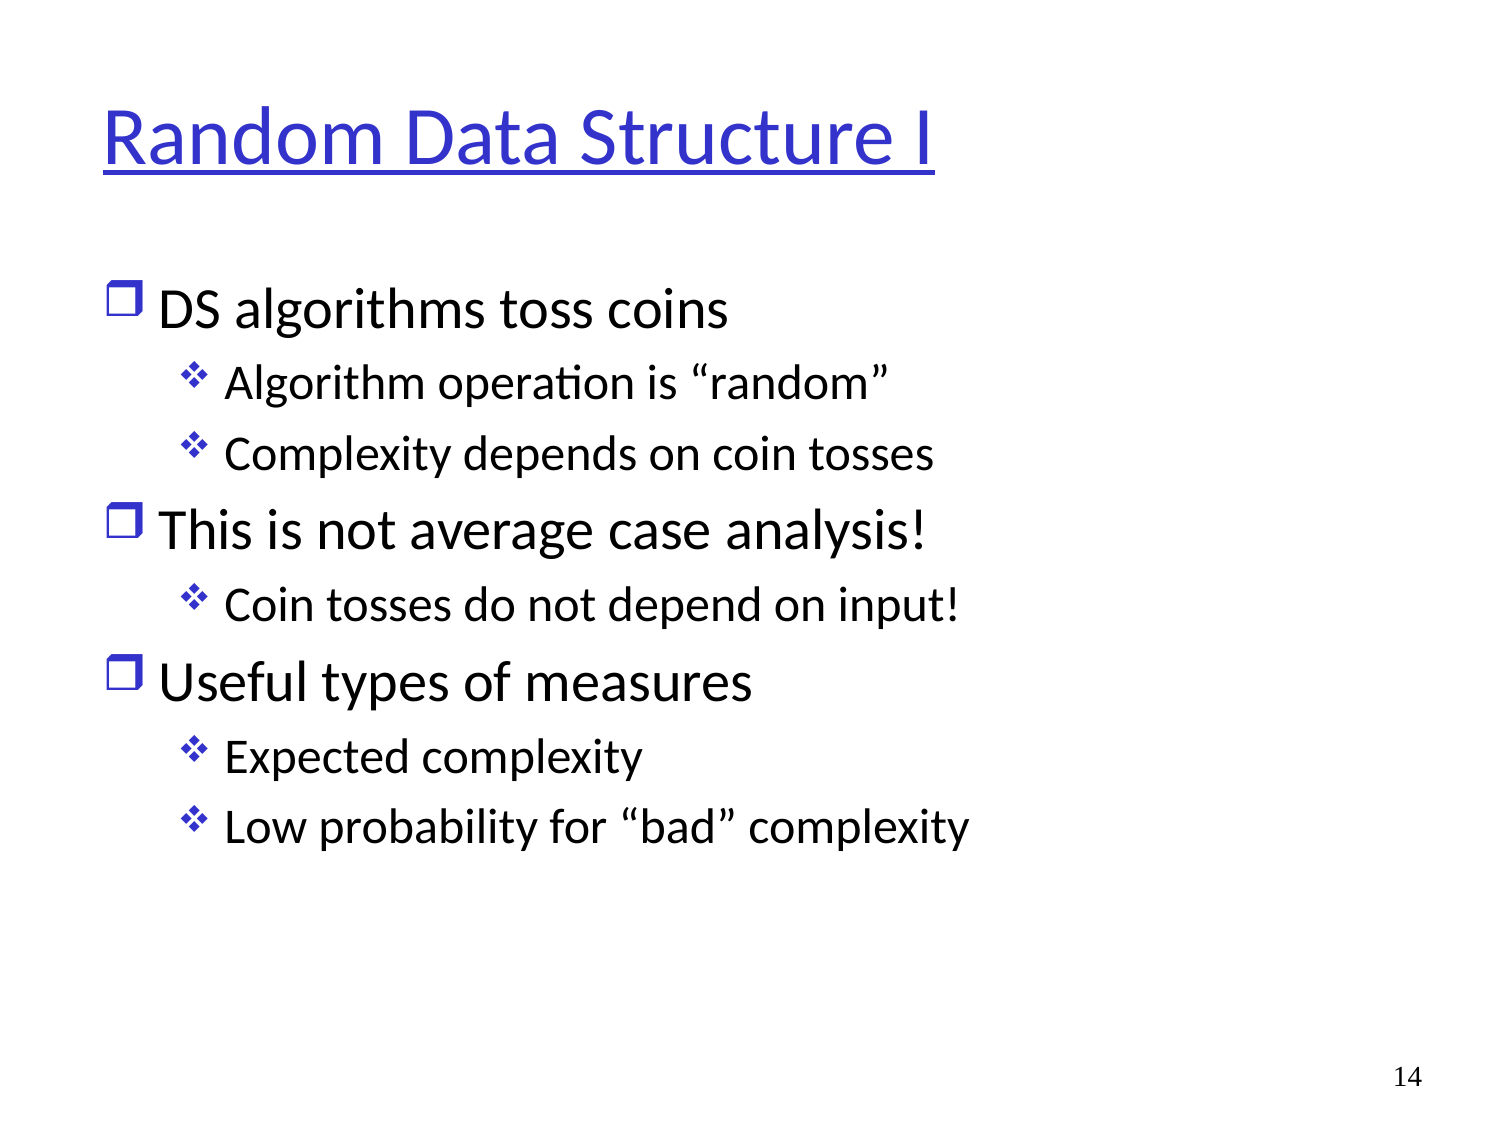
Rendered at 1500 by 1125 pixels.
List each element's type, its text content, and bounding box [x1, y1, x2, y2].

list DS algorithms toss coins Algorithm operation is “random” Complexity depends on coin tosses This is not average case analysis! Coin tosses do not depend on input! Useful types of measures Expected complexity Low probability for “bad” complexity [87, 262, 1363, 1025]
slide_number 14 [1362, 1050, 1438, 1125]
title Random Data Structure I [87, 37, 1363, 225]
